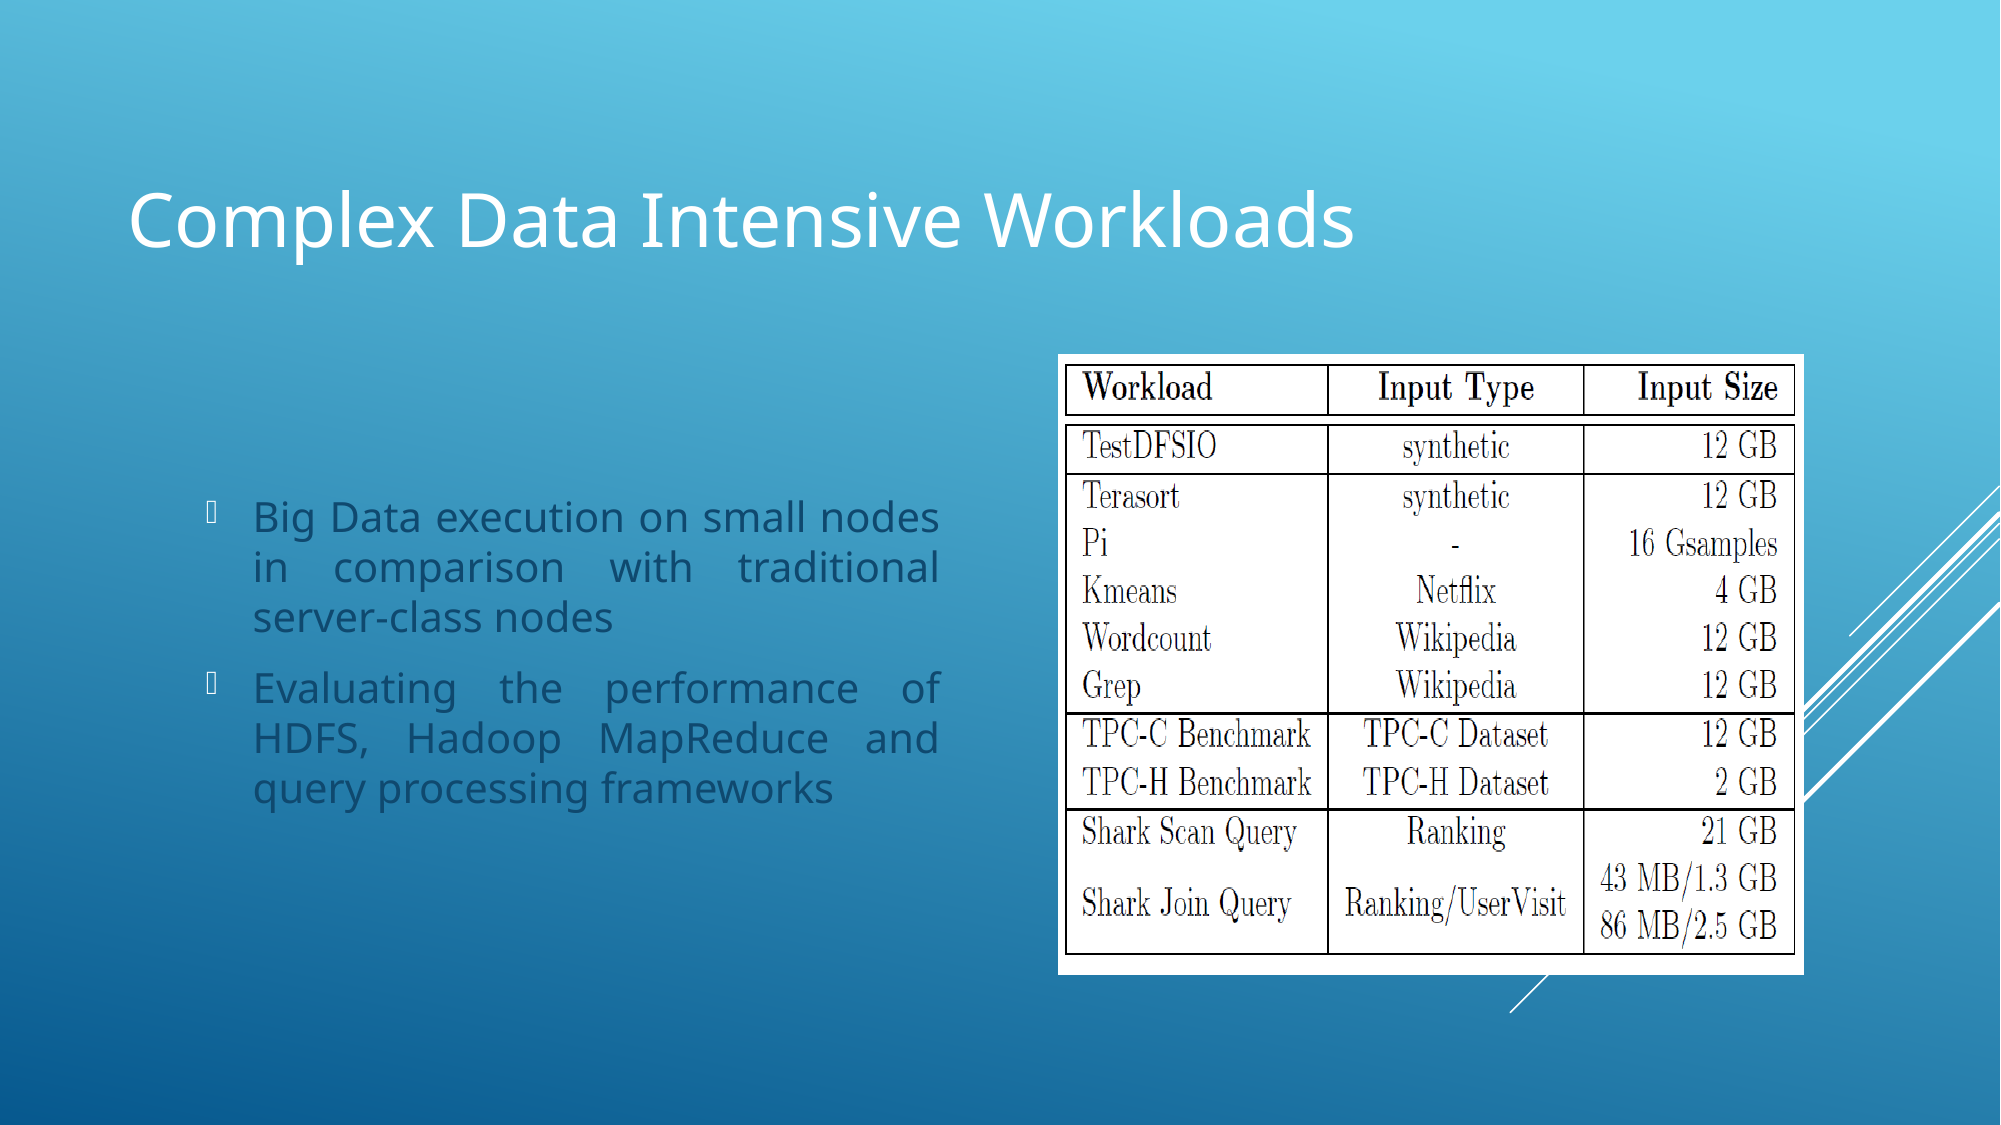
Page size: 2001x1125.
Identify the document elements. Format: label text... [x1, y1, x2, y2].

list Big Data execution on small nodes in comparison with traditional server-class nodes Evaluating the performance of HDFS, Hadoop MapReduce and query processing frameworks [190, 354, 956, 948]
title Complex Data Intensive Workloads [112, 94, 1513, 342]
picture [1058, 354, 1804, 975]
